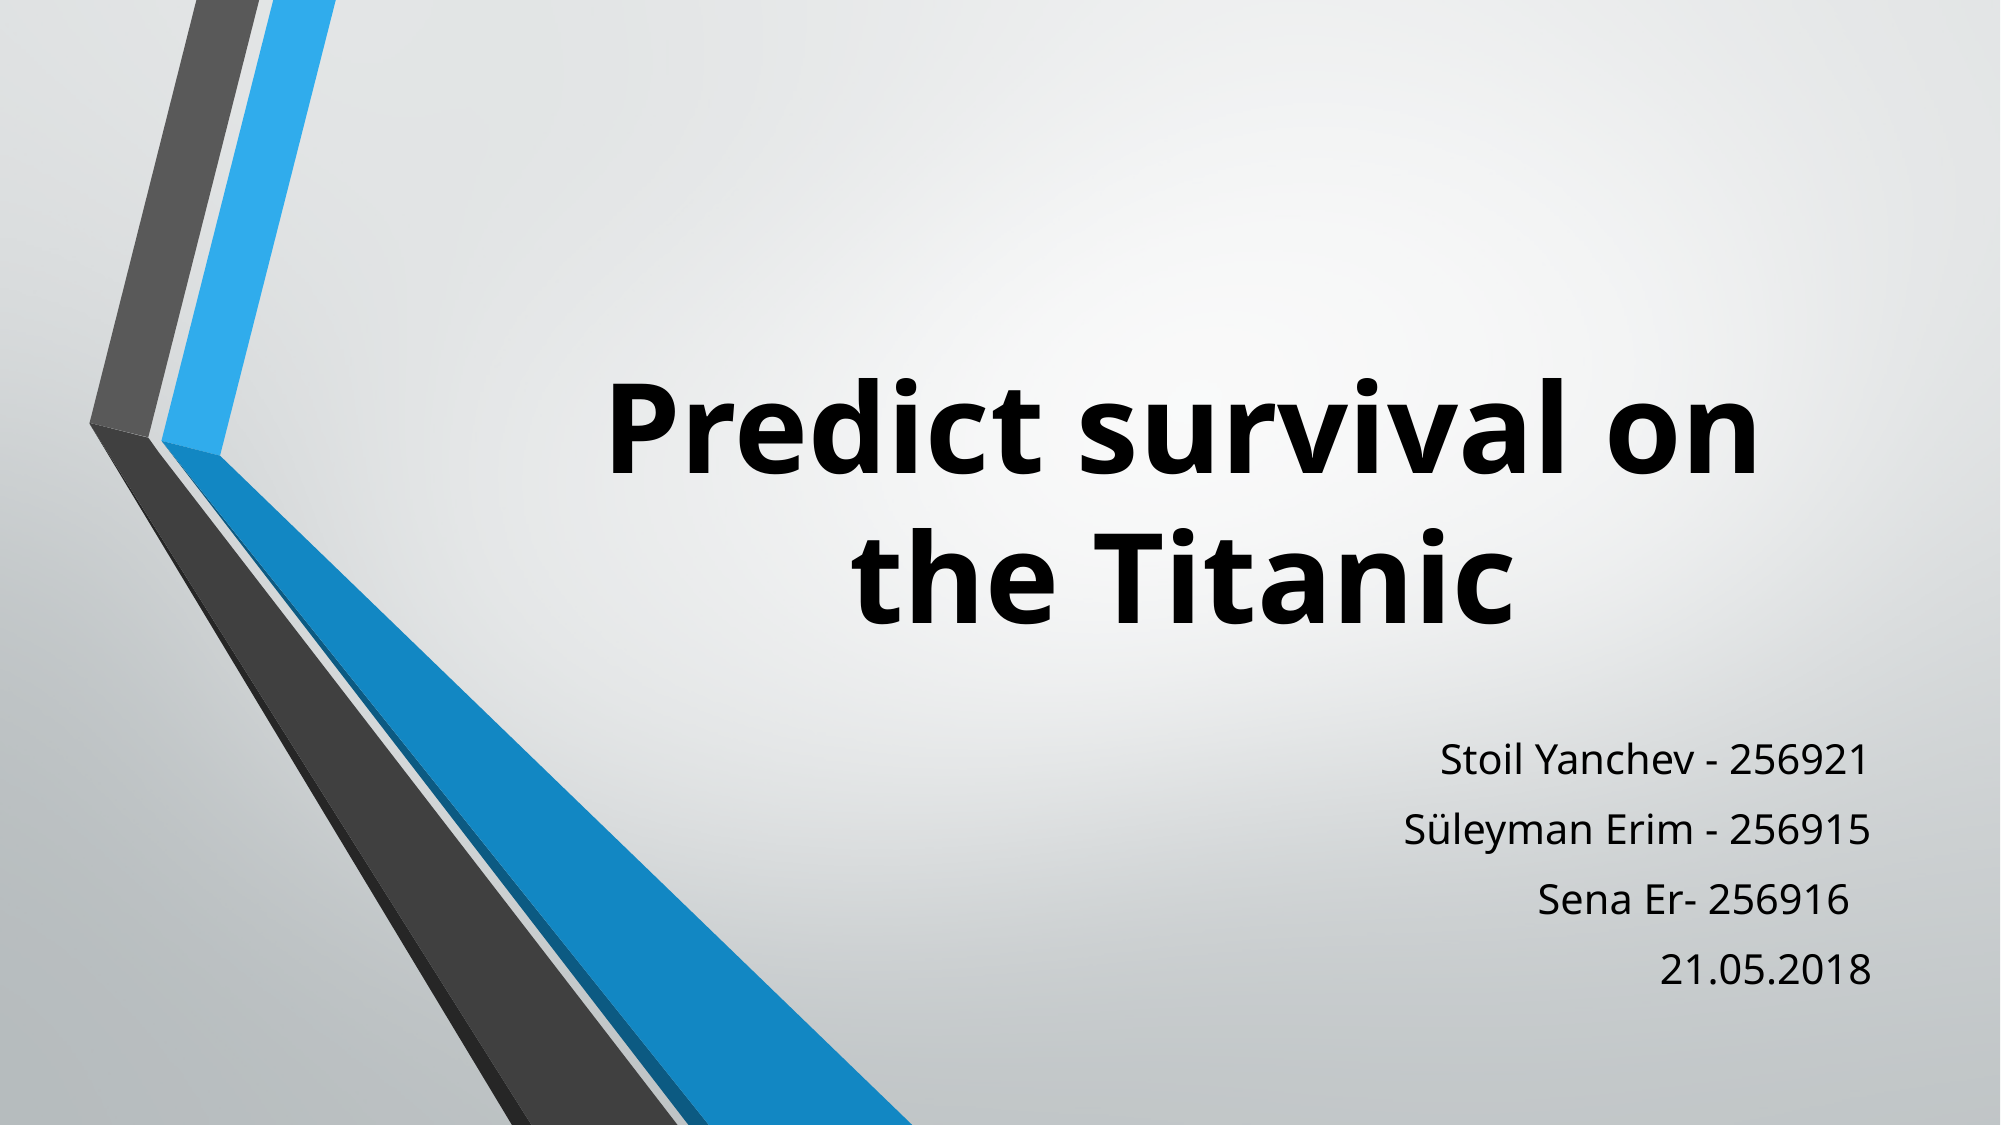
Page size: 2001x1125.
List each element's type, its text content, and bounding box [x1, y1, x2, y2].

title Predict survival on the Titanic [480, 226, 1887, 656]
subtitle Stoil Yanchev - 256921 Süleyman Erim - 256915 Sena Er- 256916 21.05.2018 [740, 655, 1887, 1000]
